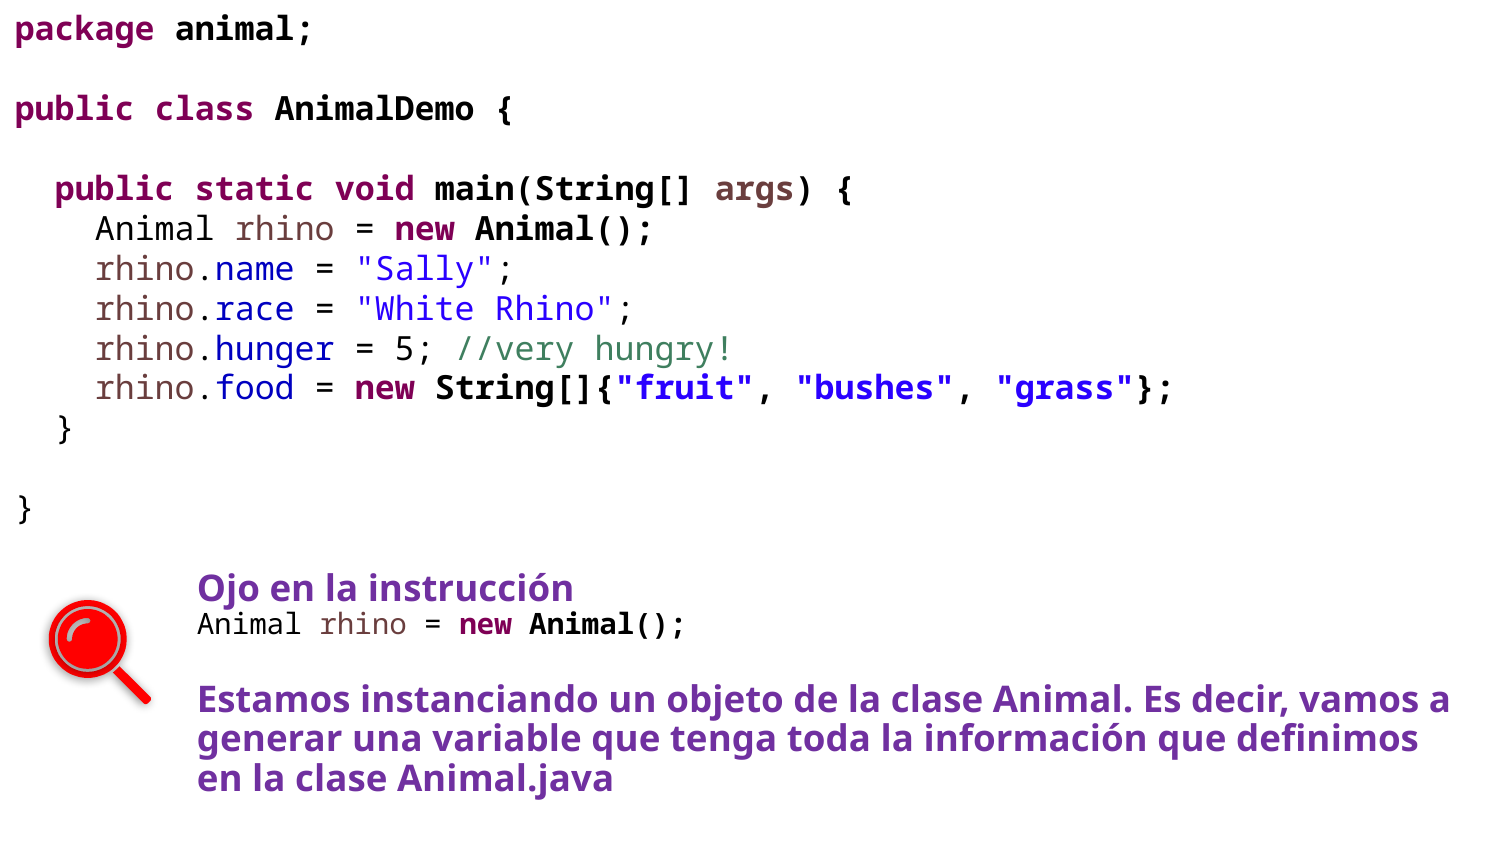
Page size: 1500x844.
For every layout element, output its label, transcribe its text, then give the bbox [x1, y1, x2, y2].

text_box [48, 599, 151, 705]
text_box package animal; public class AnimalDemo { public static void main(String[] args) { Animal rhino = new Animal(); rhino.name = "Sally"; rhino.race = "White Rhino"; rhino.hunger = 5; //very hungry! rhino.food = new String[]{"fruit", "bushes", "grass"}; } } [0, 0, 1288, 534]
text_box Ojo en la instrucción Animal rhino = new Animal(); Estamos instanciando un objeto de la clase Animal. Es decir, vamos a generar una variable que tenga toda la información que definimos en la clase Animal.java [181, 562, 1469, 809]
